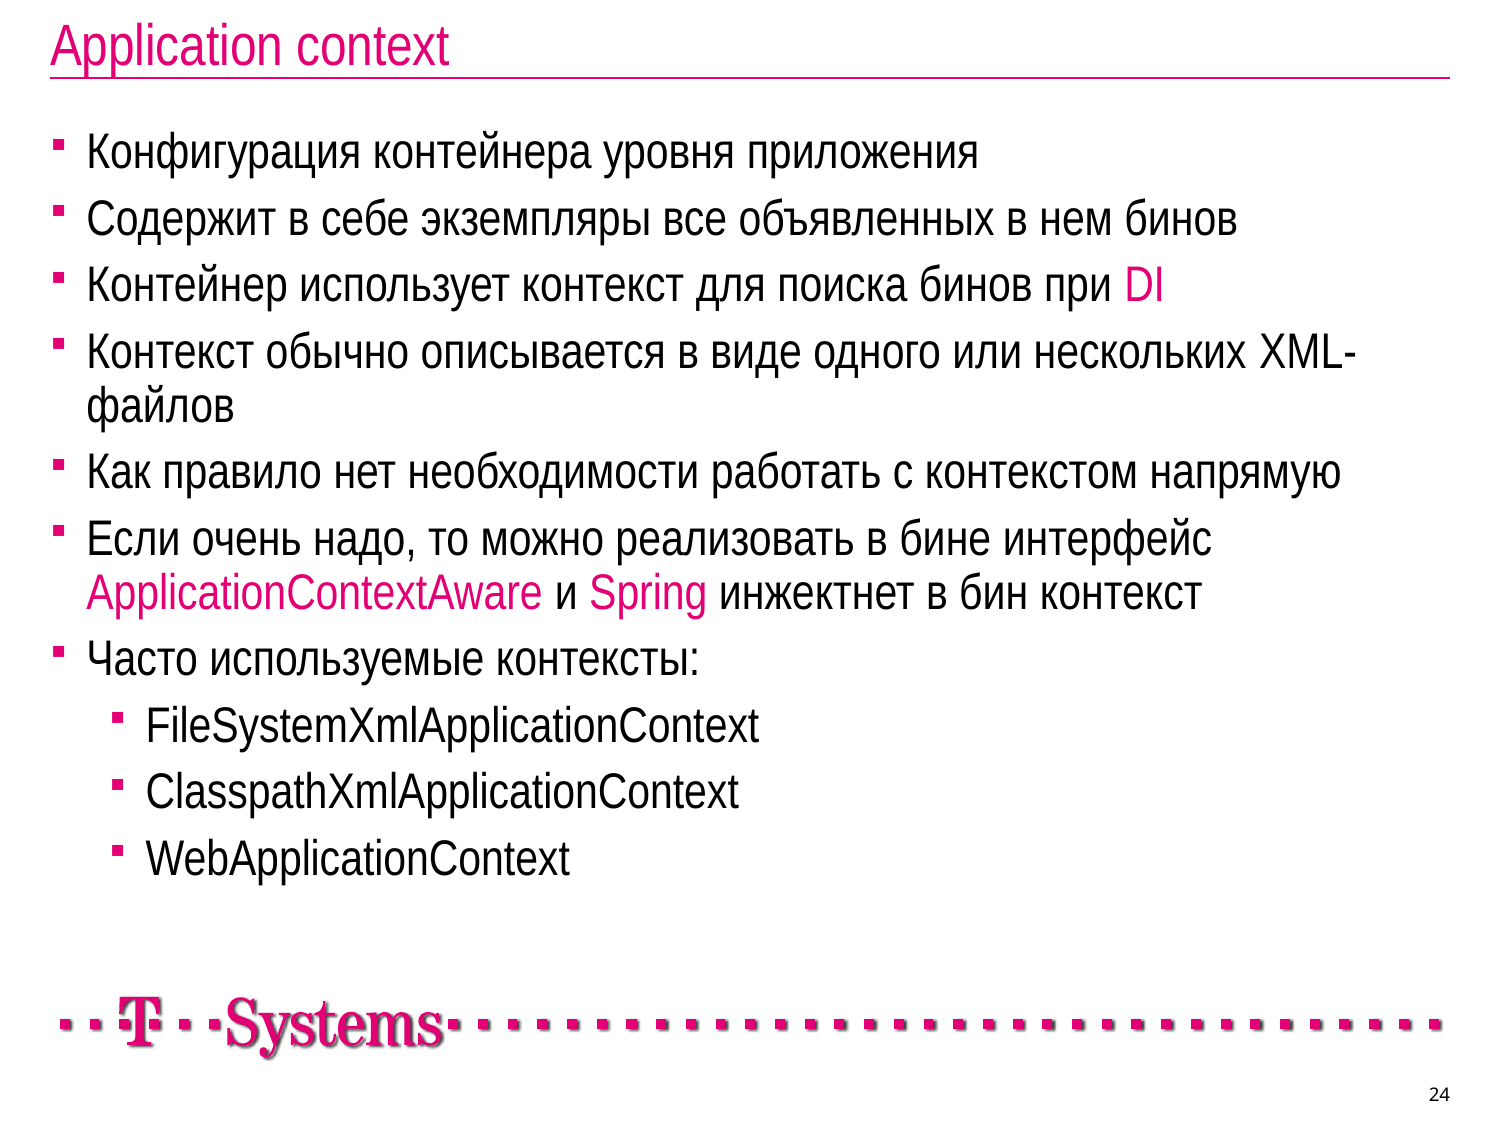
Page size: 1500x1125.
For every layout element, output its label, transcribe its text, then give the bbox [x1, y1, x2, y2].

list Конфигурация контейнера уровня приложения Содержит в себе экземпляры все объявленных в нем бинов Контейнер использует контекст для поиска бинов при DI Контекст обычно описывается в виде одного или нескольких XML-файлов Как правило нет необходимости работать с контекстом напрямую Если очень надо, то можно реализовать в бине интерфейс ApplicationContextAware и Spring инжектнет в бин контекст Часто используемые контексты: FileSystemXmlApplicationContext ClasspathXmlApplicationContext WebApplicationContext [49, 125, 1450, 988]
title Application context [50, 14, 1450, 91]
text_box 24 [1361, 1083, 1451, 1107]
